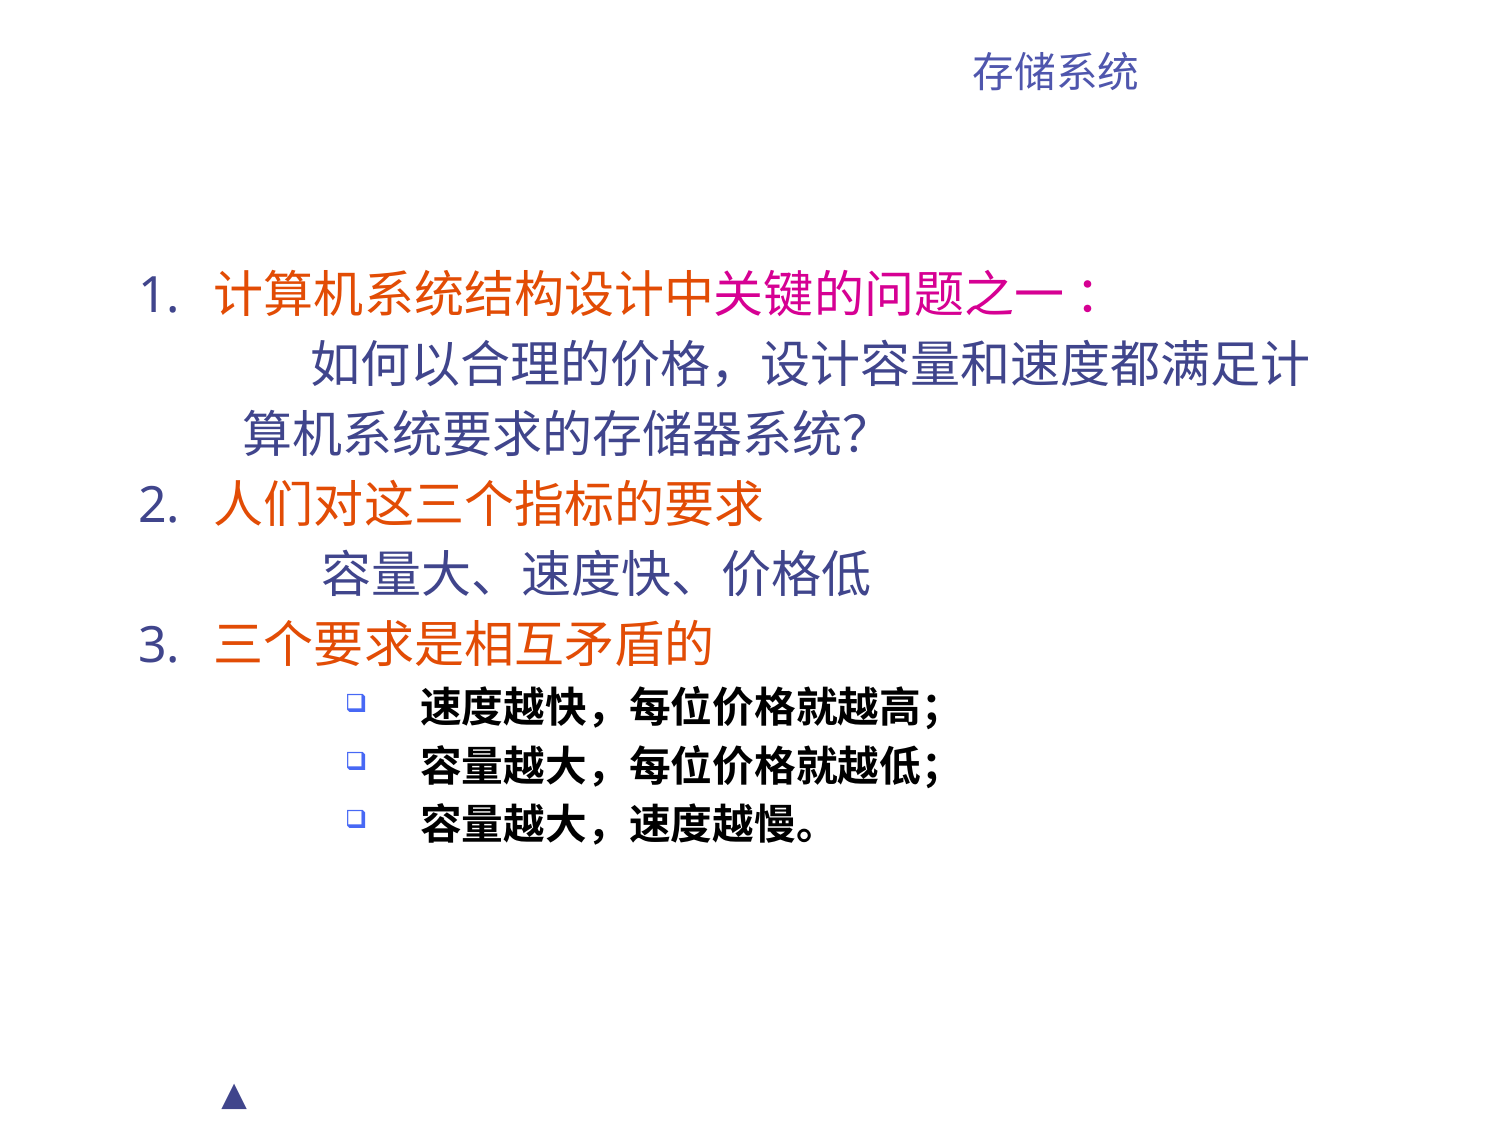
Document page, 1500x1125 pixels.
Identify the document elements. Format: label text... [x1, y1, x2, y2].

list 计算机系统结构设计中关键的问题之一 ： 如何以合理的价格，设计容量和速度都满足计 算机系统要求的存储器系统？ 人们对这三个指标的要求 容量大、速度快、价格低 三个要求是相互矛盾的 速度越快，每位价格就越高； 容量越大，每位价格就越低； 容量越大，速度越慢。 [123, 255, 1399, 883]
title 存储系统 [637, 40, 1475, 104]
